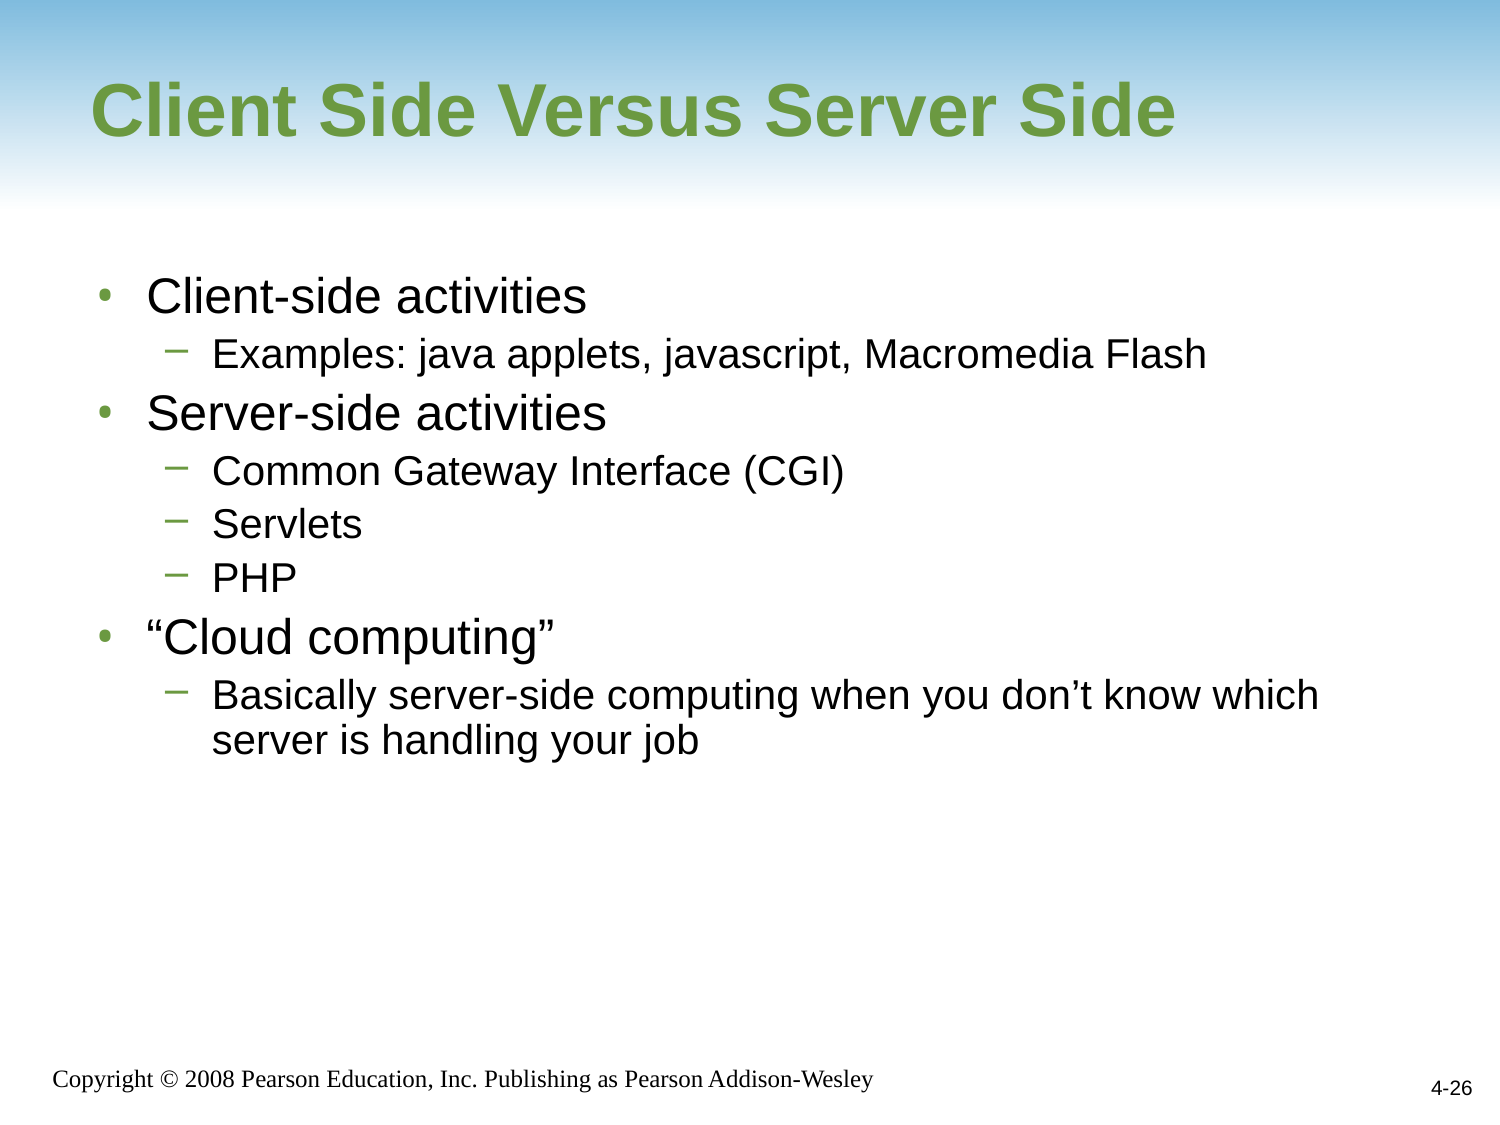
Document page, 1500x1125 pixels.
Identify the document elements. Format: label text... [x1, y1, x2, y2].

slide_number 4-26 [1174, 1049, 1488, 1125]
title Client Side Versus Server Side [74, 12, 1438, 201]
list Client-side activities Examples: java applets, javascript, Macromedia Flash Server-side activities Common Gateway Interface (CGI) Servlets PHP “Cloud computing” Basically server-side computing when you don’t know which server is handling your job [74, 262, 1438, 938]
